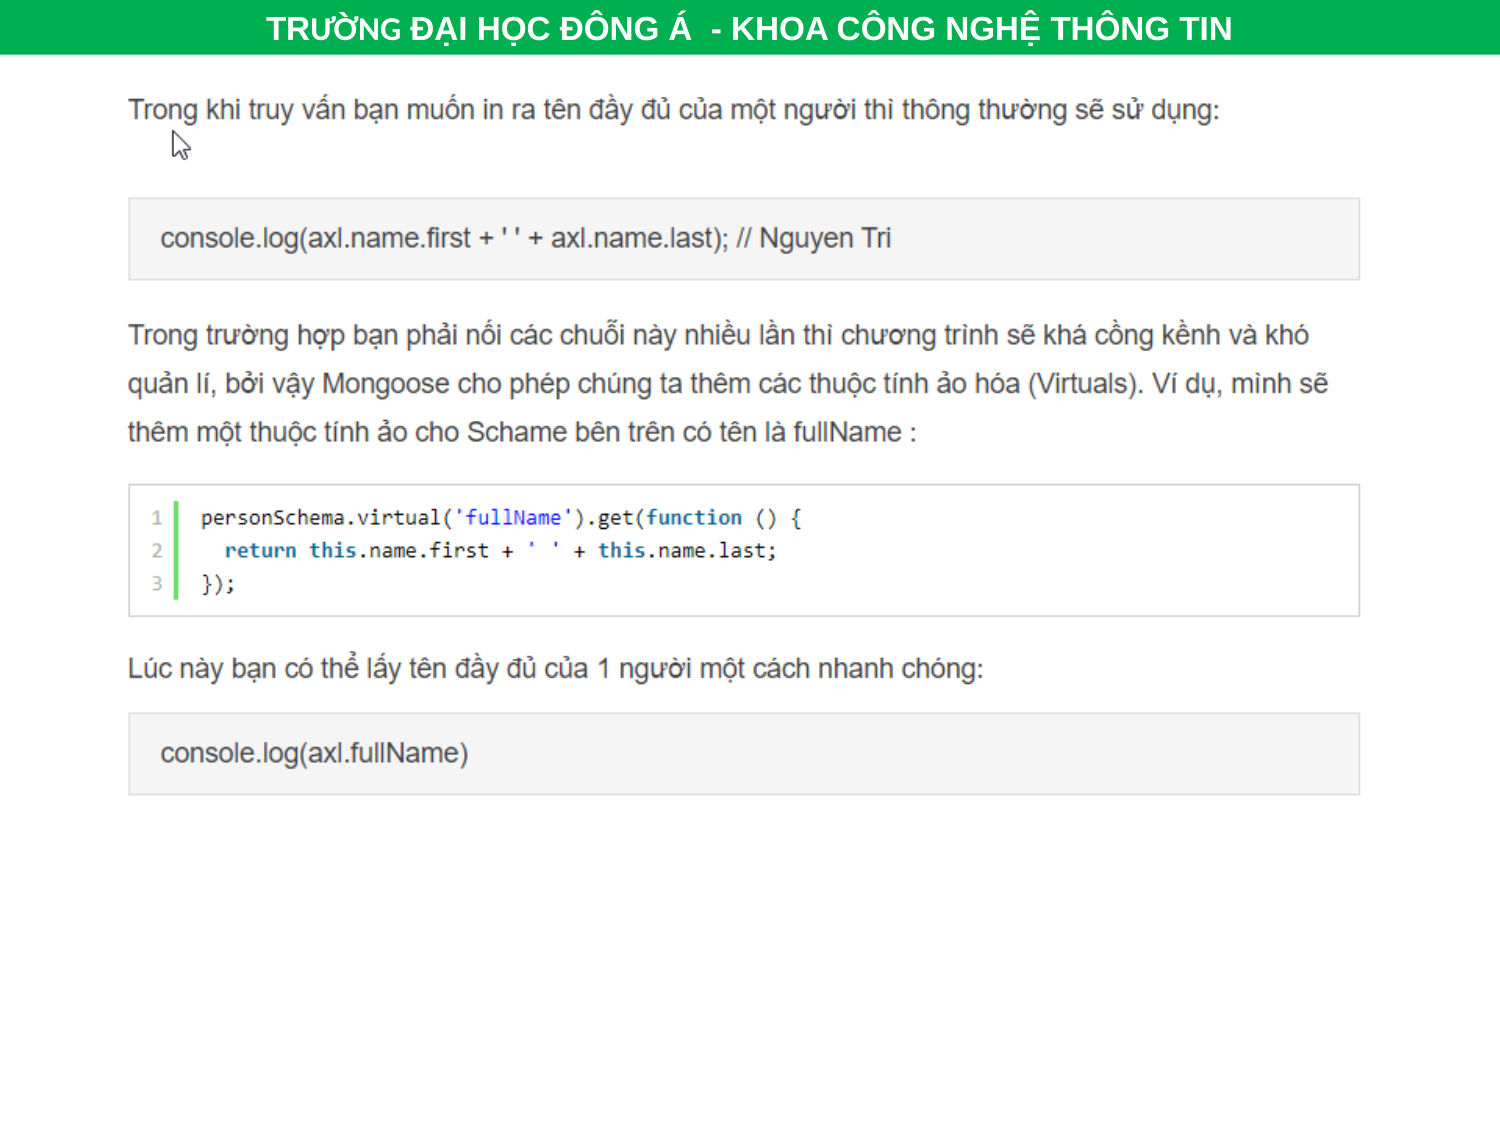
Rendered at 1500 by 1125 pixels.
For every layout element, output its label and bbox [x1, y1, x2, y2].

picture [112, 74, 1388, 816]
